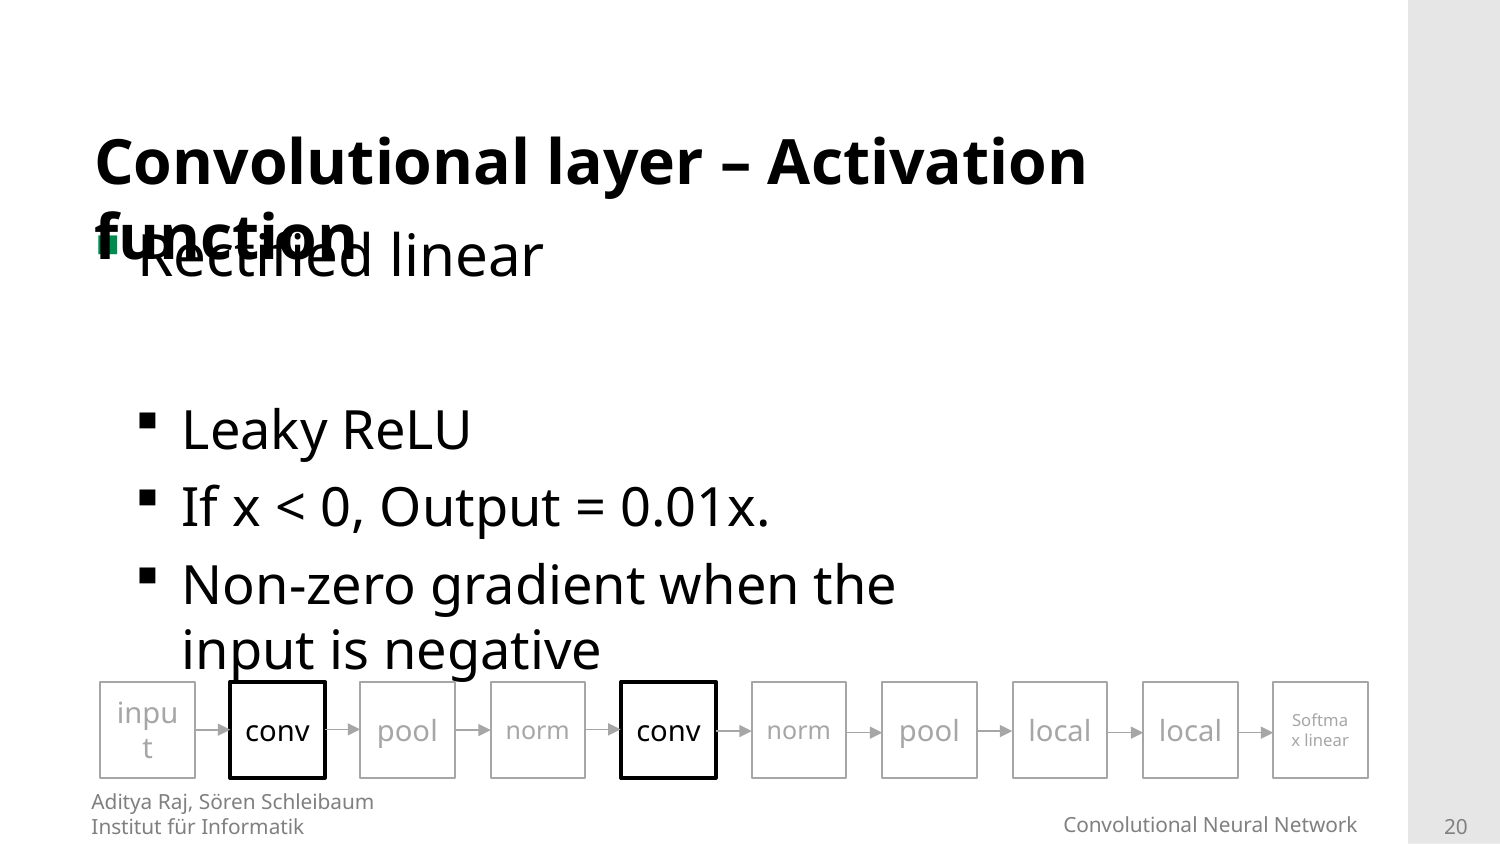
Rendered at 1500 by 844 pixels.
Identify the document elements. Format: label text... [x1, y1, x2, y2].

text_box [100, 681, 1368, 779]
title Convolutional layer – Activation function [79, 114, 1375, 201]
